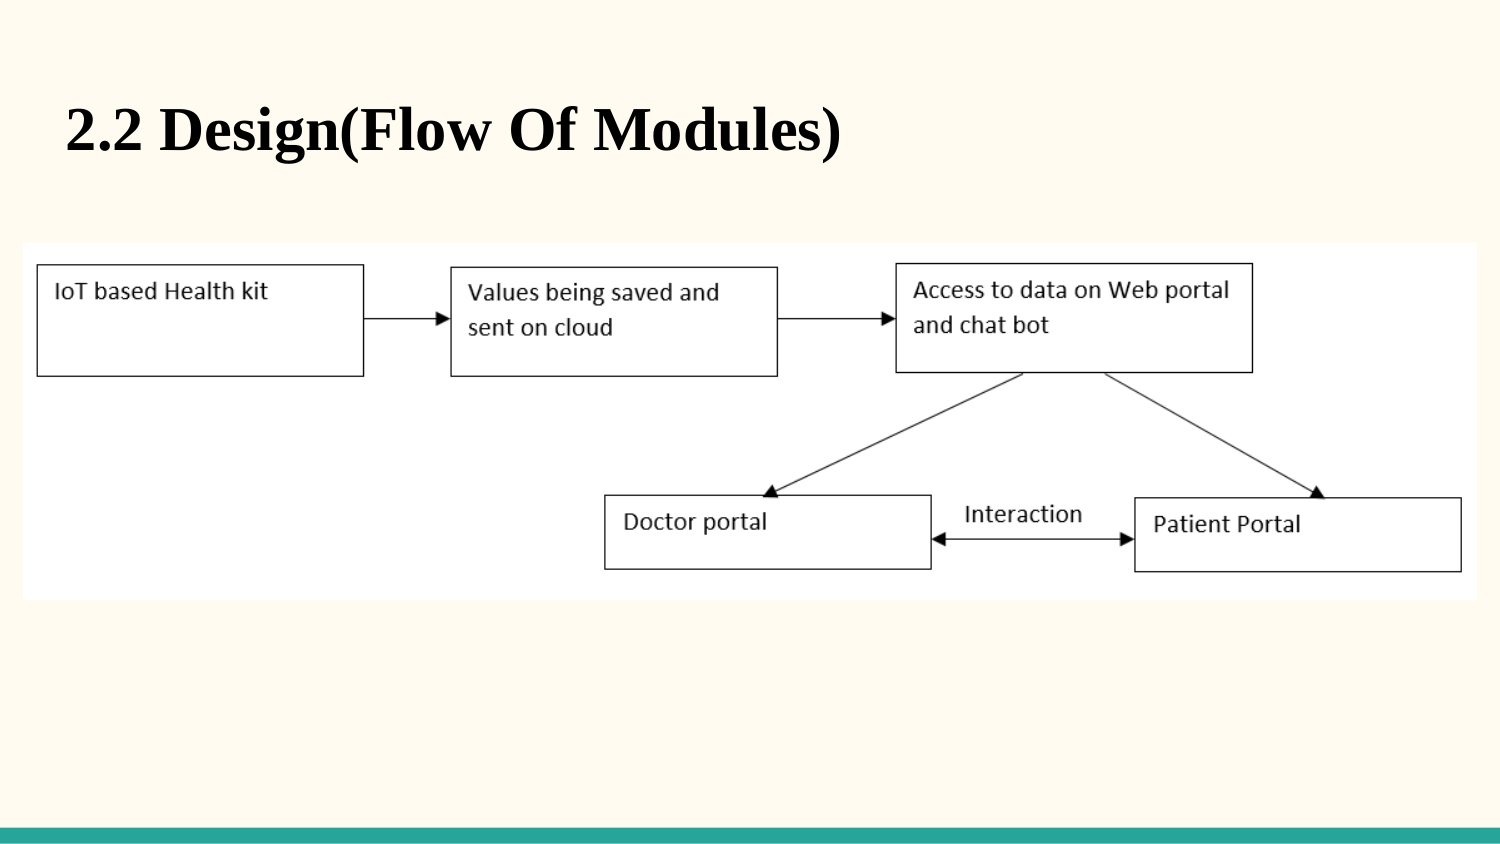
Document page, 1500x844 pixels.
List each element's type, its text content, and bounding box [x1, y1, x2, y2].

picture [22, 243, 1478, 601]
text_box 2.2 Design(Flow Of Modules) [51, 72, 1449, 174]
